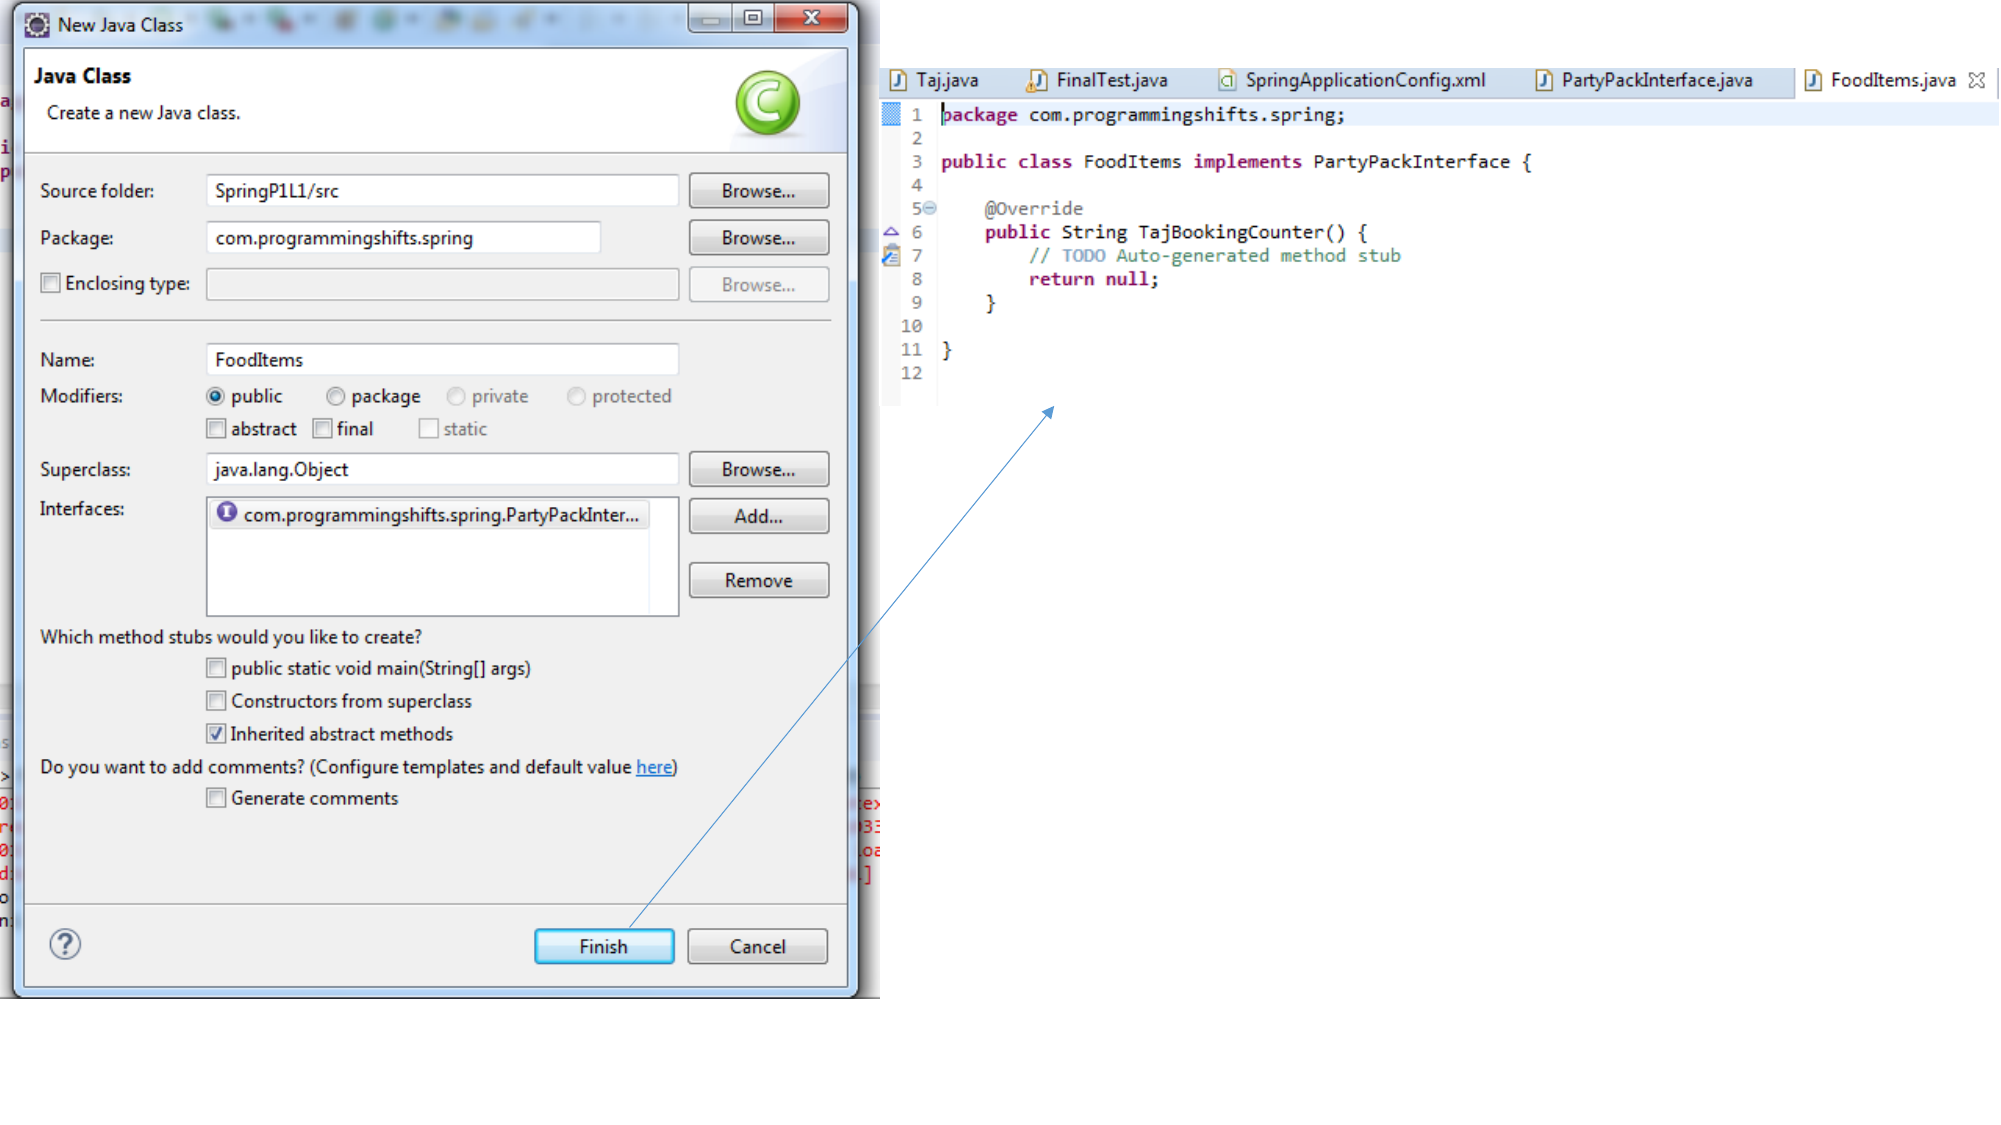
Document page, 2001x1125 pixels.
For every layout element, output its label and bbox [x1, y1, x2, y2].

picture [0, 0, 1999, 999]
text_box [629, 405, 1055, 928]
